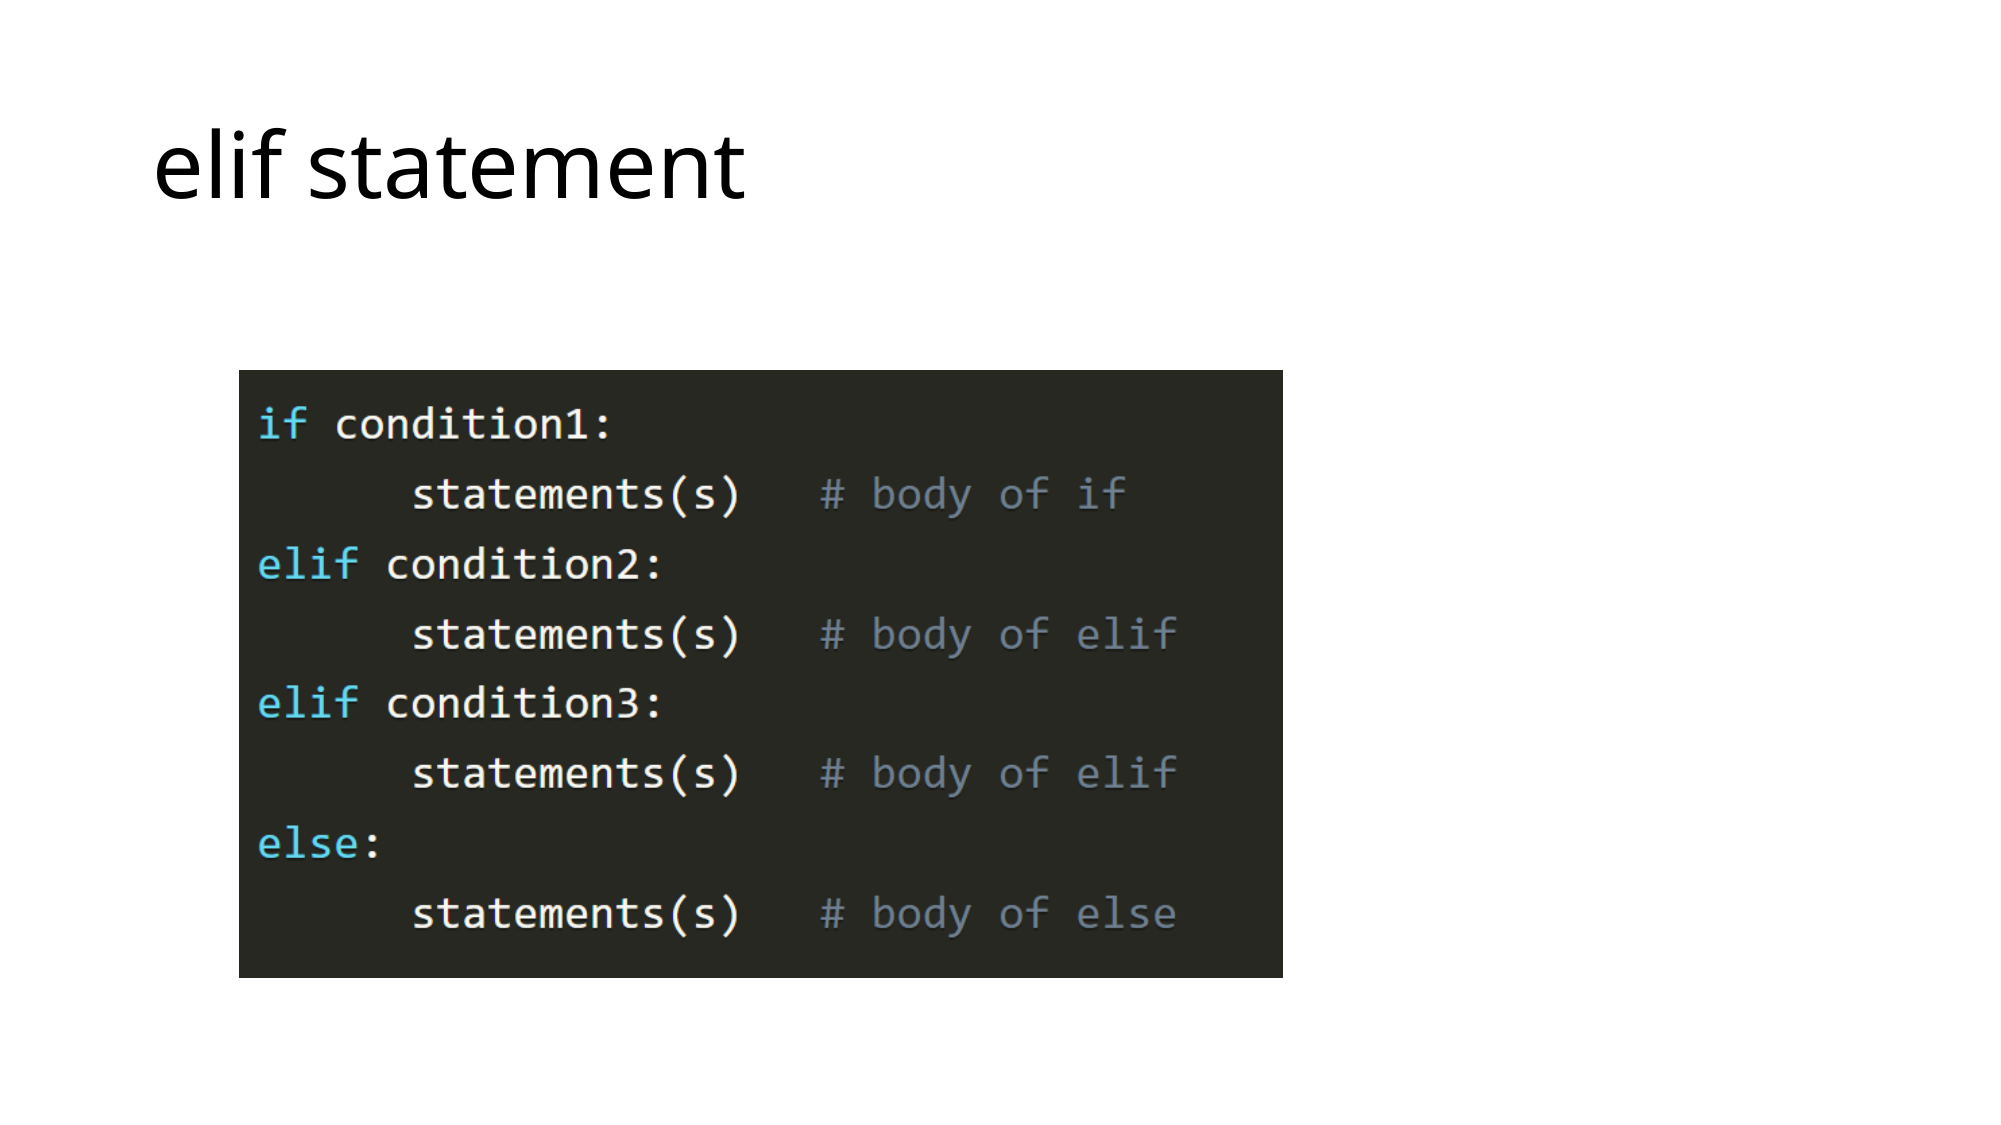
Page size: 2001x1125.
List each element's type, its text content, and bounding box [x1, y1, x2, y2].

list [239, 370, 1283, 978]
title elif statement [137, 59, 1863, 278]
